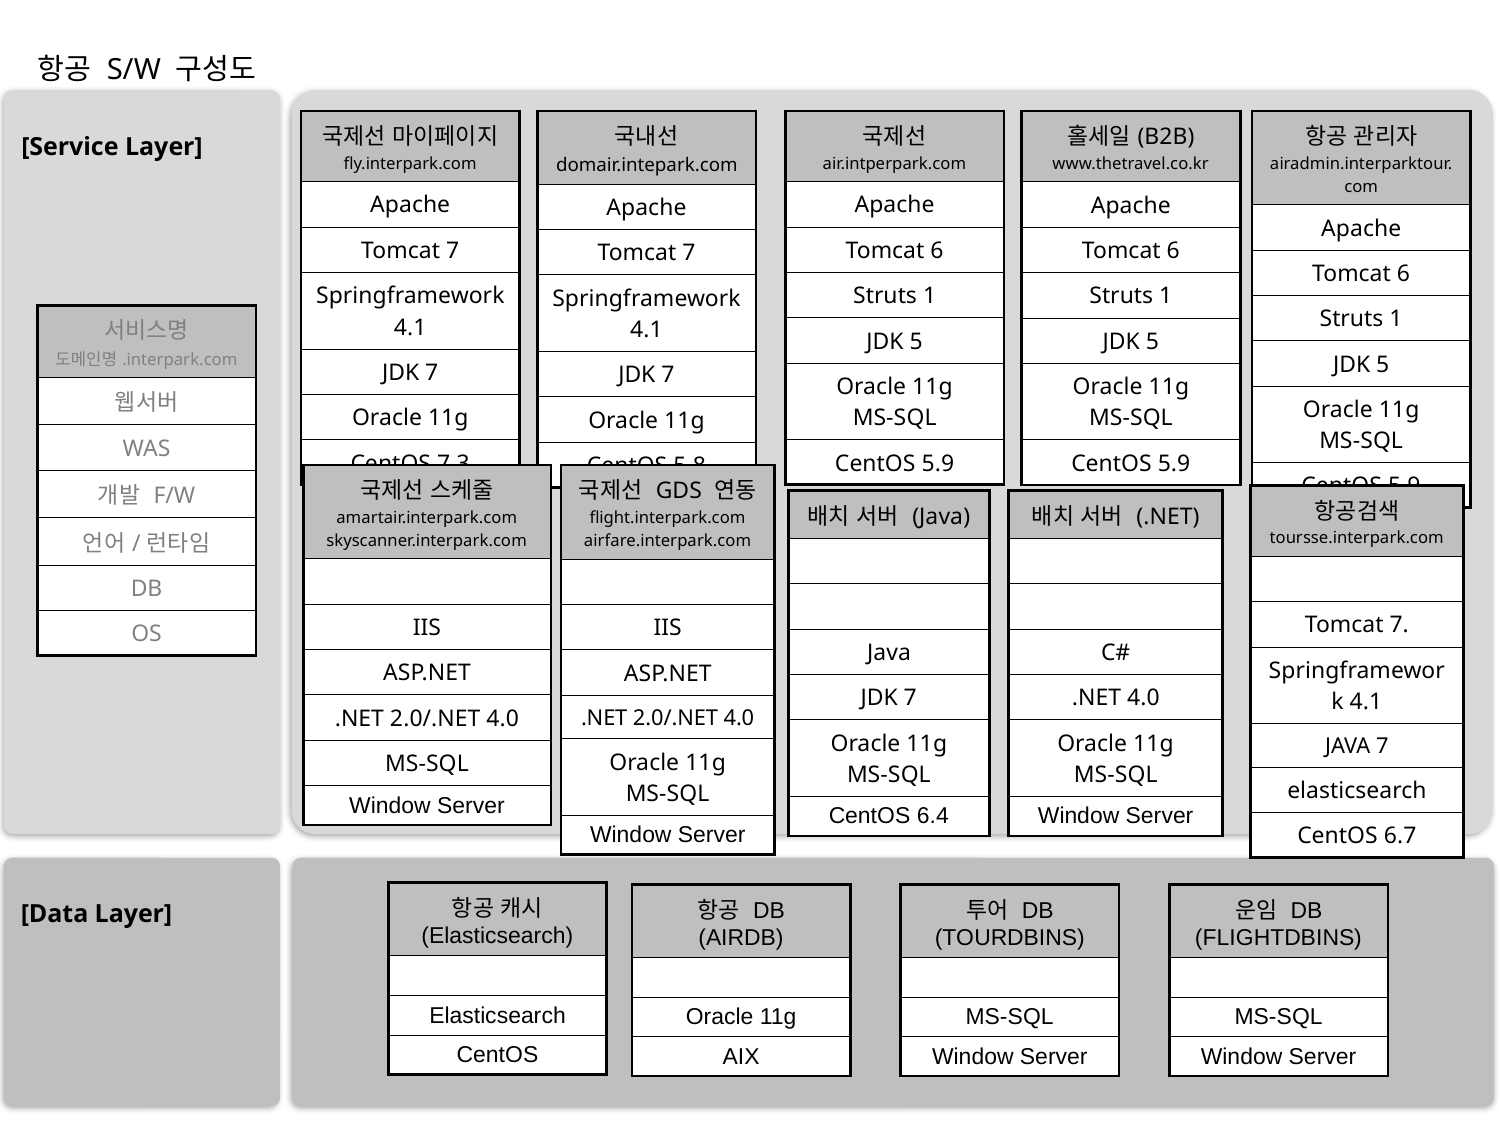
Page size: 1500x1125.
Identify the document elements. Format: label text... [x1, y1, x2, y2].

table_cell Springframework 4.1 [302, 273, 518, 349]
table_cell [790, 539, 988, 583]
table_cell .NET 2.0/.NET 4.0 [562, 696, 773, 738]
text_box [Service Layer] [3, 90, 281, 835]
table_cell ASP.NET [562, 650, 773, 695]
table_cell Tomcat 7 [302, 228, 518, 272]
table_cell WAS [39, 425, 255, 470]
table_cell [1010, 539, 1221, 583]
table_cell JDK 5 [1253, 341, 1469, 386]
table_cell Oracle 11g [539, 397, 755, 442]
table_cell CentOS 5.8 [539, 443, 755, 486]
table_cell ASP.NET [305, 650, 550, 694]
table_cell Apache [539, 185, 755, 229]
table_header 국제선 air.intperpark.com [787, 112, 1003, 181]
table_header 항공 DB (AIRDB) [633, 886, 849, 957]
table_cell Elasticsearch [390, 996, 605, 1035]
table_cell elasticsearch [1252, 768, 1462, 812]
table_cell [902, 958, 1118, 997]
table_header 배치 서버 (Java) [790, 492, 988, 538]
table_cell Oracle 11g MS-SQL [1010, 720, 1221, 796]
table_header 국제선 스케줄 amartair.interpark.com skyscanner.interpark.com [305, 466, 550, 558]
table_header 국제선 GDS 연동 flight.interpark.com airfare.interpark.com [562, 466, 773, 559]
table_cell JDK 7 [302, 350, 518, 394]
table_cell [790, 584, 988, 629]
table_cell CentOS 6.7 [1252, 813, 1462, 856]
table_cell Tomcat 6 [1023, 228, 1239, 272]
table_cell JDK 7 [539, 352, 755, 396]
table_cell Oracle 11g [633, 998, 849, 1036]
table_header 국내선 domair.intepark.com [539, 112, 755, 184]
table_cell Struts 1 [1023, 273, 1239, 318]
table_cell Oracle 11g MS-SQL [790, 720, 988, 796]
table_cell Oracle 11g MS-SQL [562, 739, 773, 815]
table_cell MS-SQL [305, 741, 550, 785]
table_header 홀세일(B2B) www.thetravel.co.kr [1023, 112, 1239, 181]
table_header 국제선 마이페이지 fly.interpark.com [302, 112, 518, 181]
table_cell [1252, 557, 1462, 601]
table_cell Tomcat 7. [1252, 602, 1462, 647]
table_cell MS-SQL [902, 998, 1118, 1036]
table_cell JDK 5 [1023, 319, 1239, 363]
table_cell JAVA 7 [1252, 724, 1462, 767]
table_cell Window Server [1010, 797, 1221, 835]
table_cell Tomcat 7 [539, 230, 755, 274]
table_cell 개발 F/W [39, 471, 255, 517]
table_cell Oracle 11g MS-SQL [1253, 387, 1469, 462]
table_cell Apache [1023, 182, 1239, 227]
table_header 항공검색 toursse.interpark.com [1252, 487, 1462, 556]
table_cell Java [790, 630, 988, 674]
table_header 투어 DB (TOURDBINS) [902, 886, 1118, 957]
text_box [291, 90, 1494, 835]
table_cell IIS [562, 605, 773, 649]
table_cell .NET 4.0 [1010, 675, 1221, 719]
table_cell AIX [633, 1037, 849, 1075]
table_cell Oracle 11g MS-SQL [1023, 364, 1239, 439]
table_cell Window Server [305, 786, 550, 824]
table_cell Window Server [902, 1037, 1118, 1075]
table_cell Apache [1253, 205, 1469, 250]
table_cell Apache [787, 182, 1003, 227]
table_header 배치 서버 (.NET) [1010, 492, 1221, 538]
table_cell Tomcat 6 [1253, 251, 1469, 295]
table_cell Oracle 11g MS-SQL [787, 364, 1003, 439]
table_cell .NET 2.0/.NET 4.0 [305, 695, 550, 740]
table_cell CentOS 5.9 [787, 440, 1003, 483]
table_cell OS [39, 611, 255, 654]
table_cell Apache [302, 182, 518, 227]
table_header 서비스명 도메인명.interpark.com [39, 307, 255, 377]
table_cell DB [39, 566, 255, 610]
table_cell Oracle 11g [302, 395, 518, 439]
table_cell [305, 559, 550, 604]
table_cell CentOS 6.4 [790, 797, 988, 835]
table_cell JDK 5 [787, 318, 1003, 363]
table_header 운임 DB (FLIGHTDBINS) [1171, 886, 1387, 957]
table_cell Window Server [1171, 1037, 1387, 1075]
table_cell [562, 560, 773, 604]
table_cell Window Server [562, 816, 773, 853]
table_cell JDK 7 [790, 675, 988, 719]
table_cell Tomcat 6 [787, 228, 1003, 272]
table_cell CentOS 5.9 [1023, 440, 1239, 484]
table_cell [390, 956, 605, 995]
table_cell [1010, 584, 1221, 629]
table_cell CentOS 7.3 [302, 440, 518, 464]
table_cell IIS [305, 605, 550, 649]
table_header 항공 캐시 (Elasticsearch) [390, 884, 605, 955]
text_box [Data Layer] [3, 857, 281, 1106]
text_box 항공 S/W 구성도 [22, 27, 939, 108]
table_cell Struts 1 [787, 273, 1003, 317]
table_cell Springframework 4.1 [539, 275, 755, 351]
table_cell 언어/런타임 [39, 518, 255, 565]
table_cell C# [1010, 630, 1221, 674]
table_cell Springframework 4.1 [1252, 648, 1462, 723]
table_cell CentOS [390, 1036, 605, 1073]
table_cell CentOS 5.9 [1253, 463, 1469, 506]
table_cell [1171, 958, 1387, 997]
table_cell Struts 1 [1253, 296, 1469, 340]
table_cell [633, 958, 849, 997]
table_header 항공 관리자 airadmin.interparktour.com [1253, 112, 1469, 204]
text_box [292, 857, 1495, 1106]
table_cell MS-SQL [1171, 998, 1387, 1036]
table_cell 웹서버 [39, 378, 255, 424]
